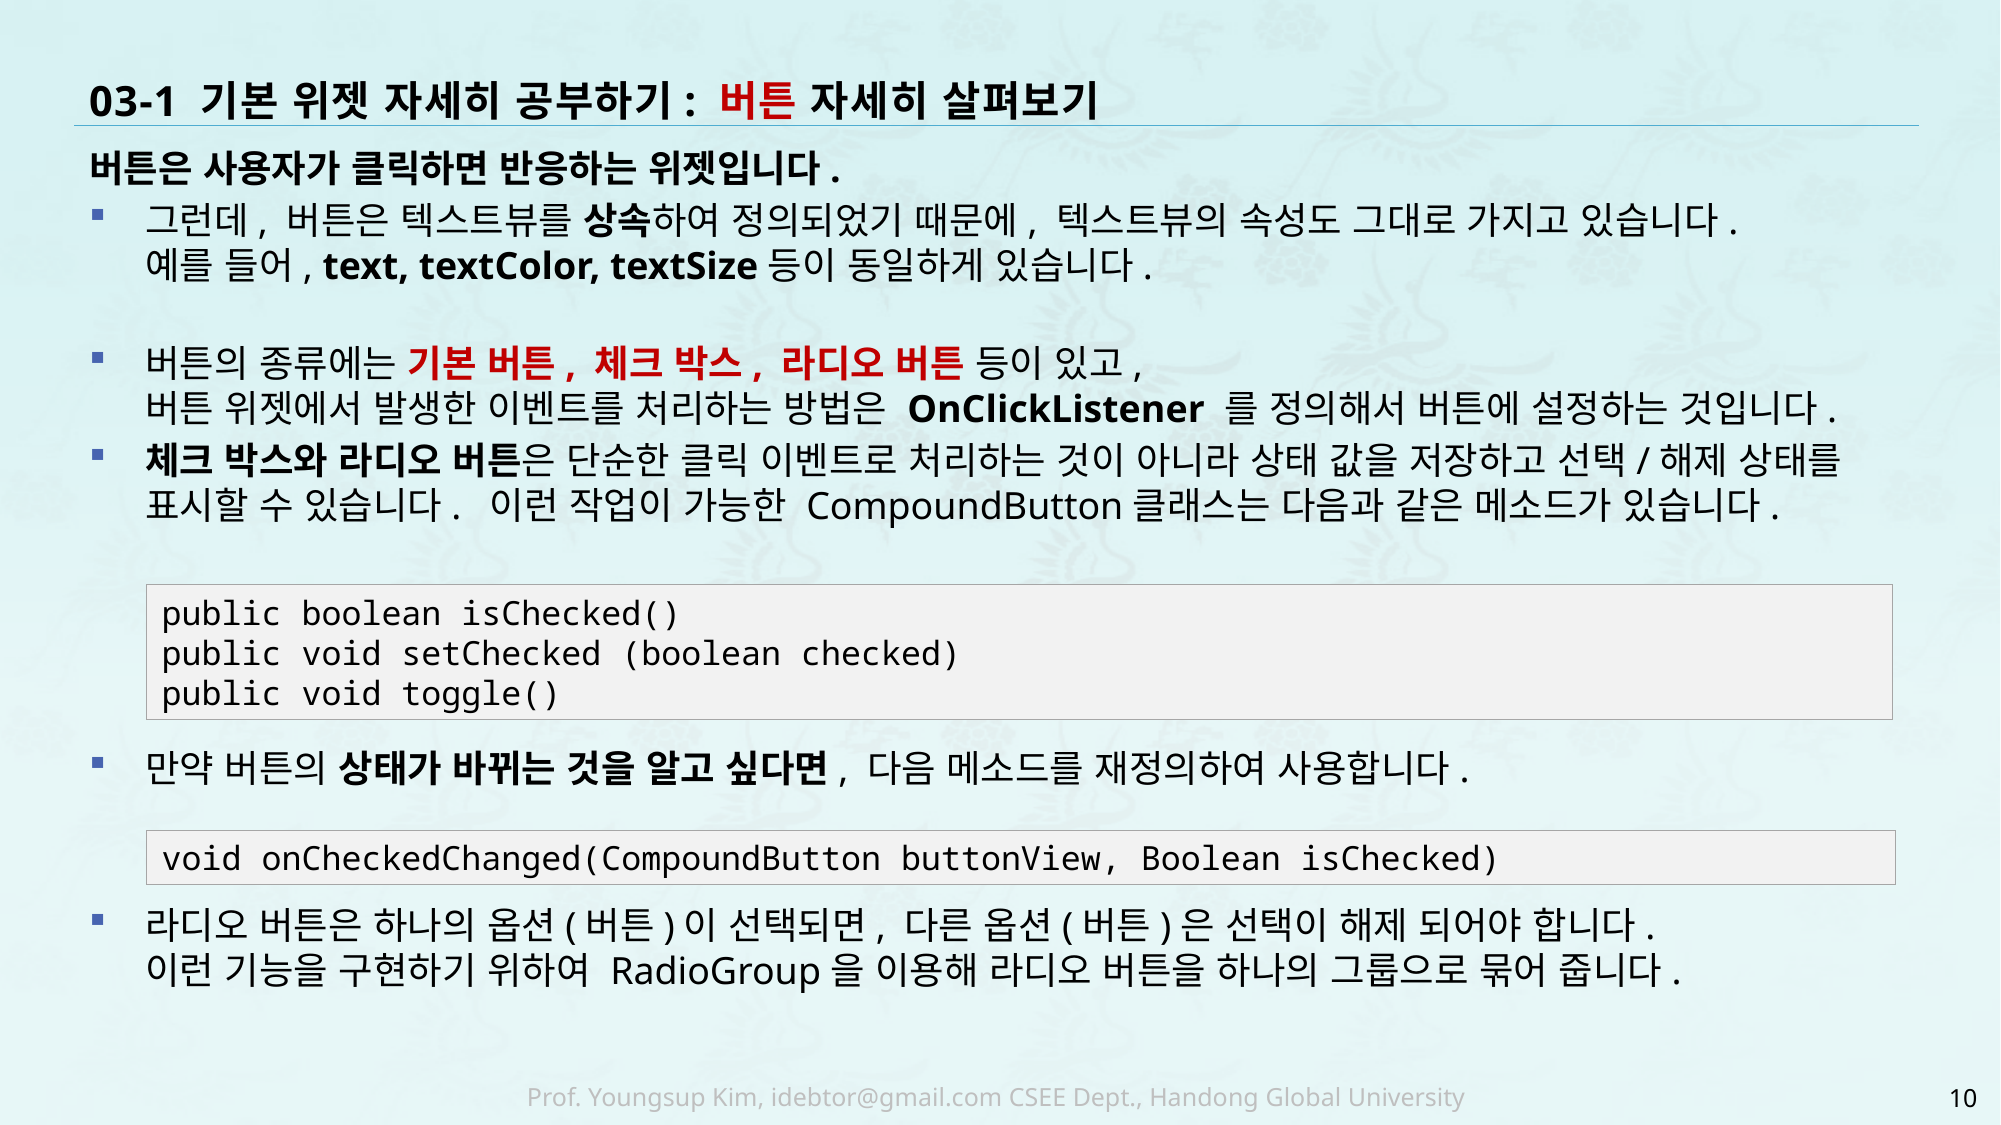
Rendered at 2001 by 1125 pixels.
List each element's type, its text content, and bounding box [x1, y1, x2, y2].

text_box public boolean isChecked() public void setChecked (boolean checked) public void toggle() [146, 584, 1893, 720]
text_box void onCheckedChanged(CompoundButton buttonView, Boolean isChecked) [146, 830, 1896, 885]
list 버튼은 사용자가 클릭하면 반응하는 위젯입니다. 그런데, 버튼은 텍스트뷰를 상속하여 정의되었기 때문에, 텍스트뷰의 속성도 그대로 가지고 있습니다. 예를 들어, text, textColor, textSize등이 동일하게 있습니다. 버튼의 종류에는 기본 버튼, 체크 박스, 라디오 버튼 등이 있고, 버튼 위젯에서 발생한 이벤트를 처리하는 방법은 OnClickListener 를 정의해서 버튼에 설정하는 것입니다. 체크 박스와 라디오 버튼은 단순한 클릭 이벤트로 처리하는 것이 아니라 상태 값을 저장하고 선택/해제 상태를 표시할 수 있습니다. 이런 작업이 가능한 CompoundButton클래스는 다음과 같은 메소드가 있습니다. 만약 버튼의 상태가 바뀌는 것을 알고 싶다면, 다음 메소드를 재정의하여 사용합니다. 라디오 버튼은 하나의 옵션(버튼)이 선택되면, 다른 옵션(버튼)은 선택이 해제 되어야 합니다. 이런 기능을 구현하기 위하여 RadioGroup을 이용해 라디오 버튼을 하나의 그룹으로 묶어 줍니다. [74, 137, 1921, 1066]
title 03-1 기본 위젯 자세히 공부하기: 버튼 자세히 살펴보기 [74, 62, 1920, 137]
slide_number 10 [1816, 1069, 1993, 1125]
